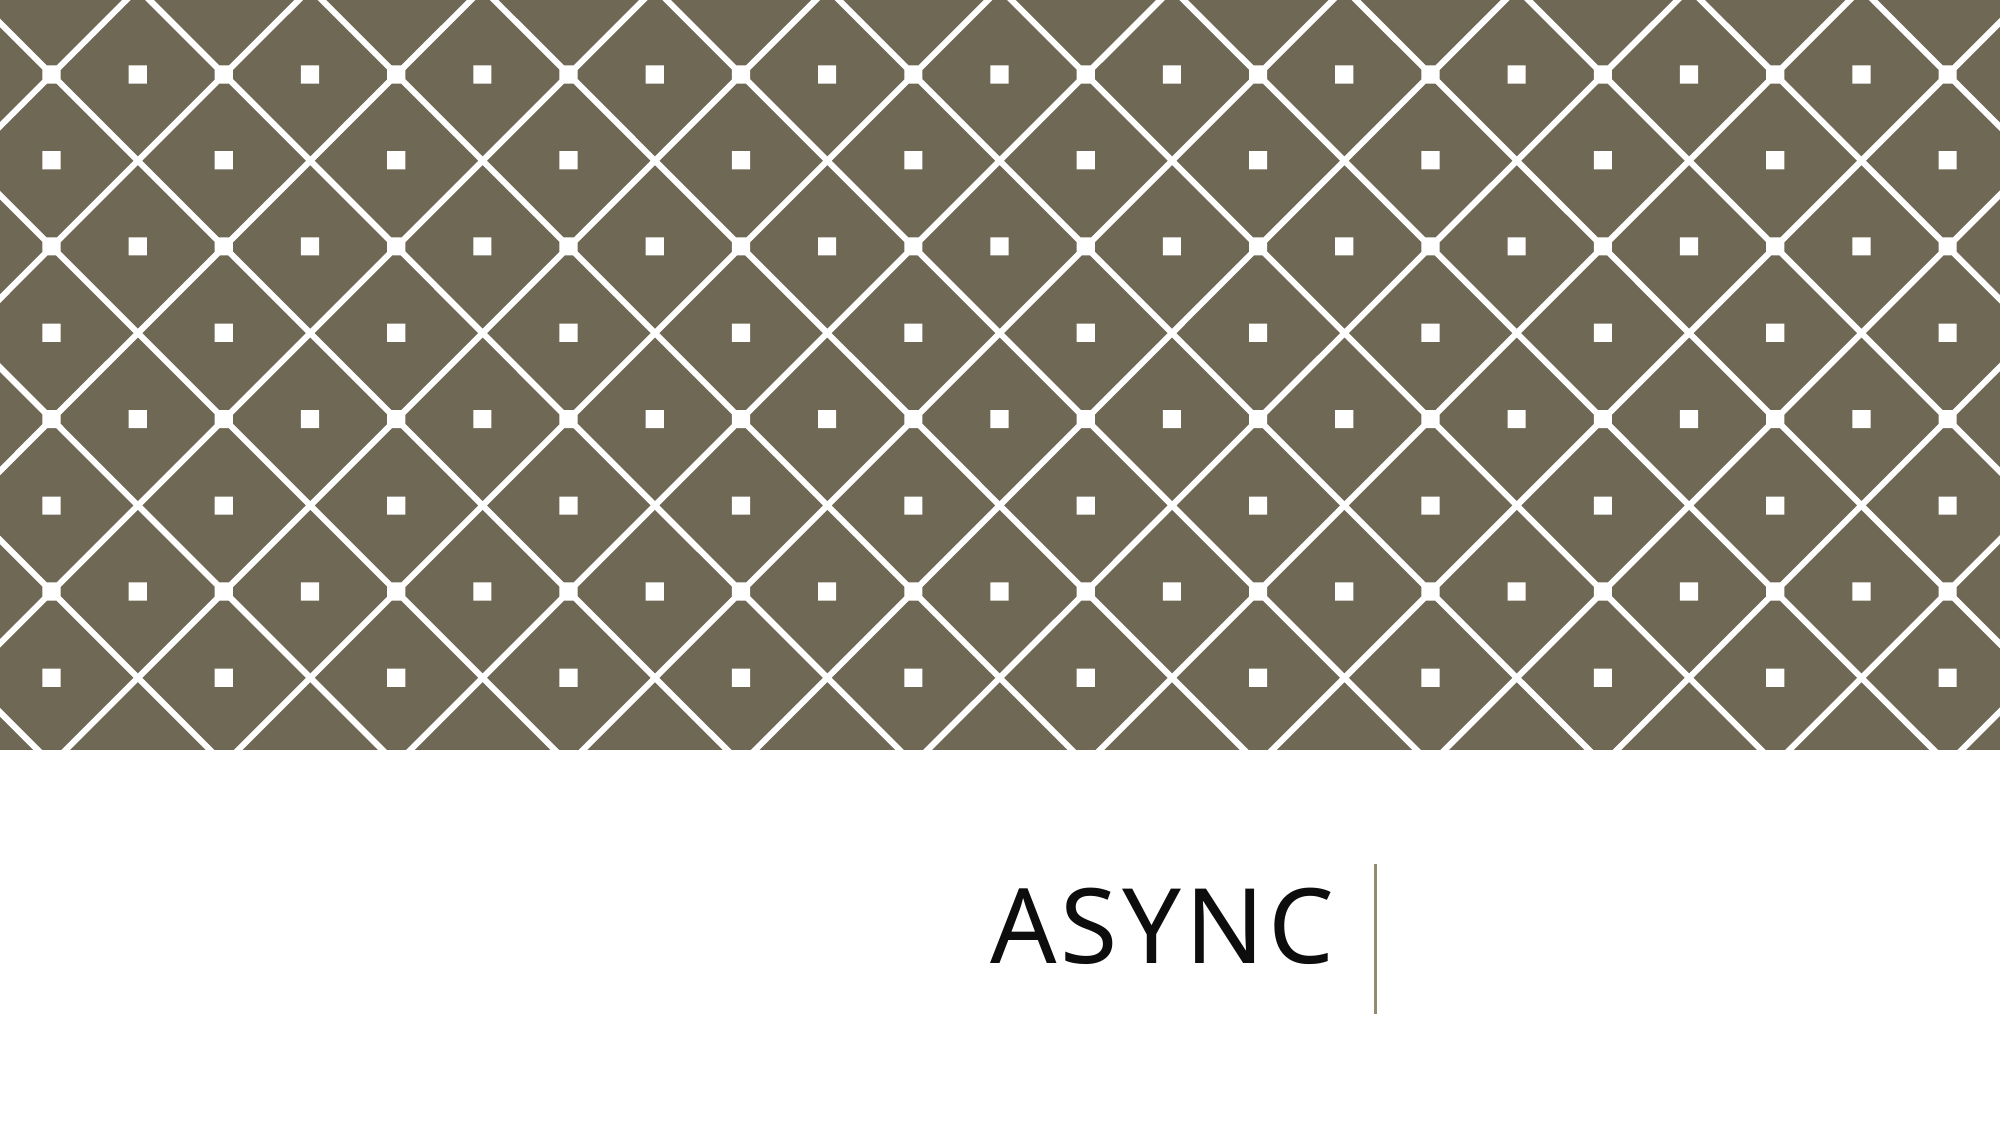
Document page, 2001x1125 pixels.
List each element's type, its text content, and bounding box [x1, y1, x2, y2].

title ASYNC [75, 813, 1350, 1054]
